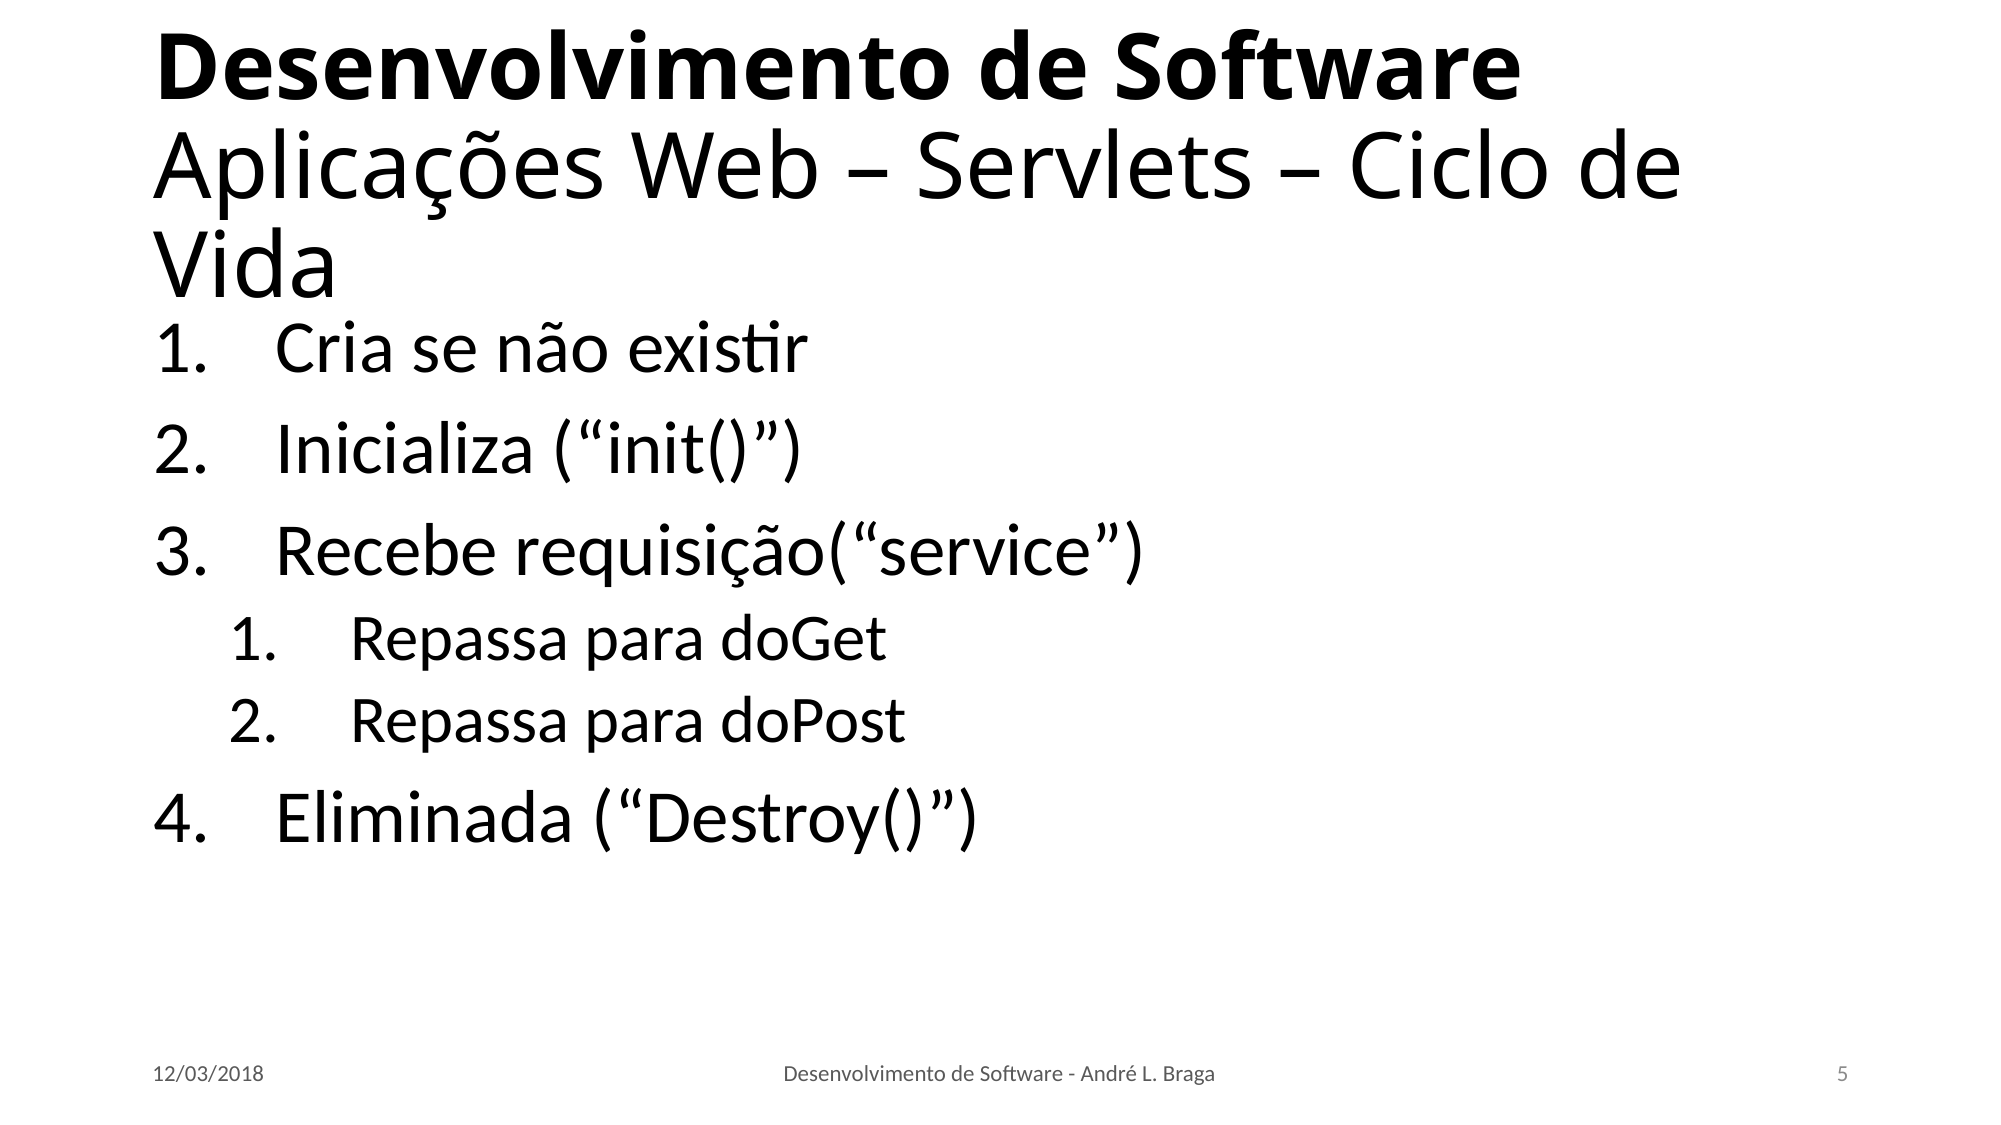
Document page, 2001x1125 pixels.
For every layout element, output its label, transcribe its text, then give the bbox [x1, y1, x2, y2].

list Cria se não existir Inicializa (“init()”) Recebe requisição(“service”) Repassa para doGet Repassa para doPost Eliminada (“Destroy()”) [138, 299, 1864, 1014]
footer Desenvolvimento de Software - André L. Braga [662, 1042, 1338, 1103]
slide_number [137, 1042, 588, 1103]
slide_number 5 [1413, 1042, 1864, 1103]
title Desenvolvimento de Software Aplicações Web – Servlets – Ciclo de Vida [138, 60, 1864, 278]
